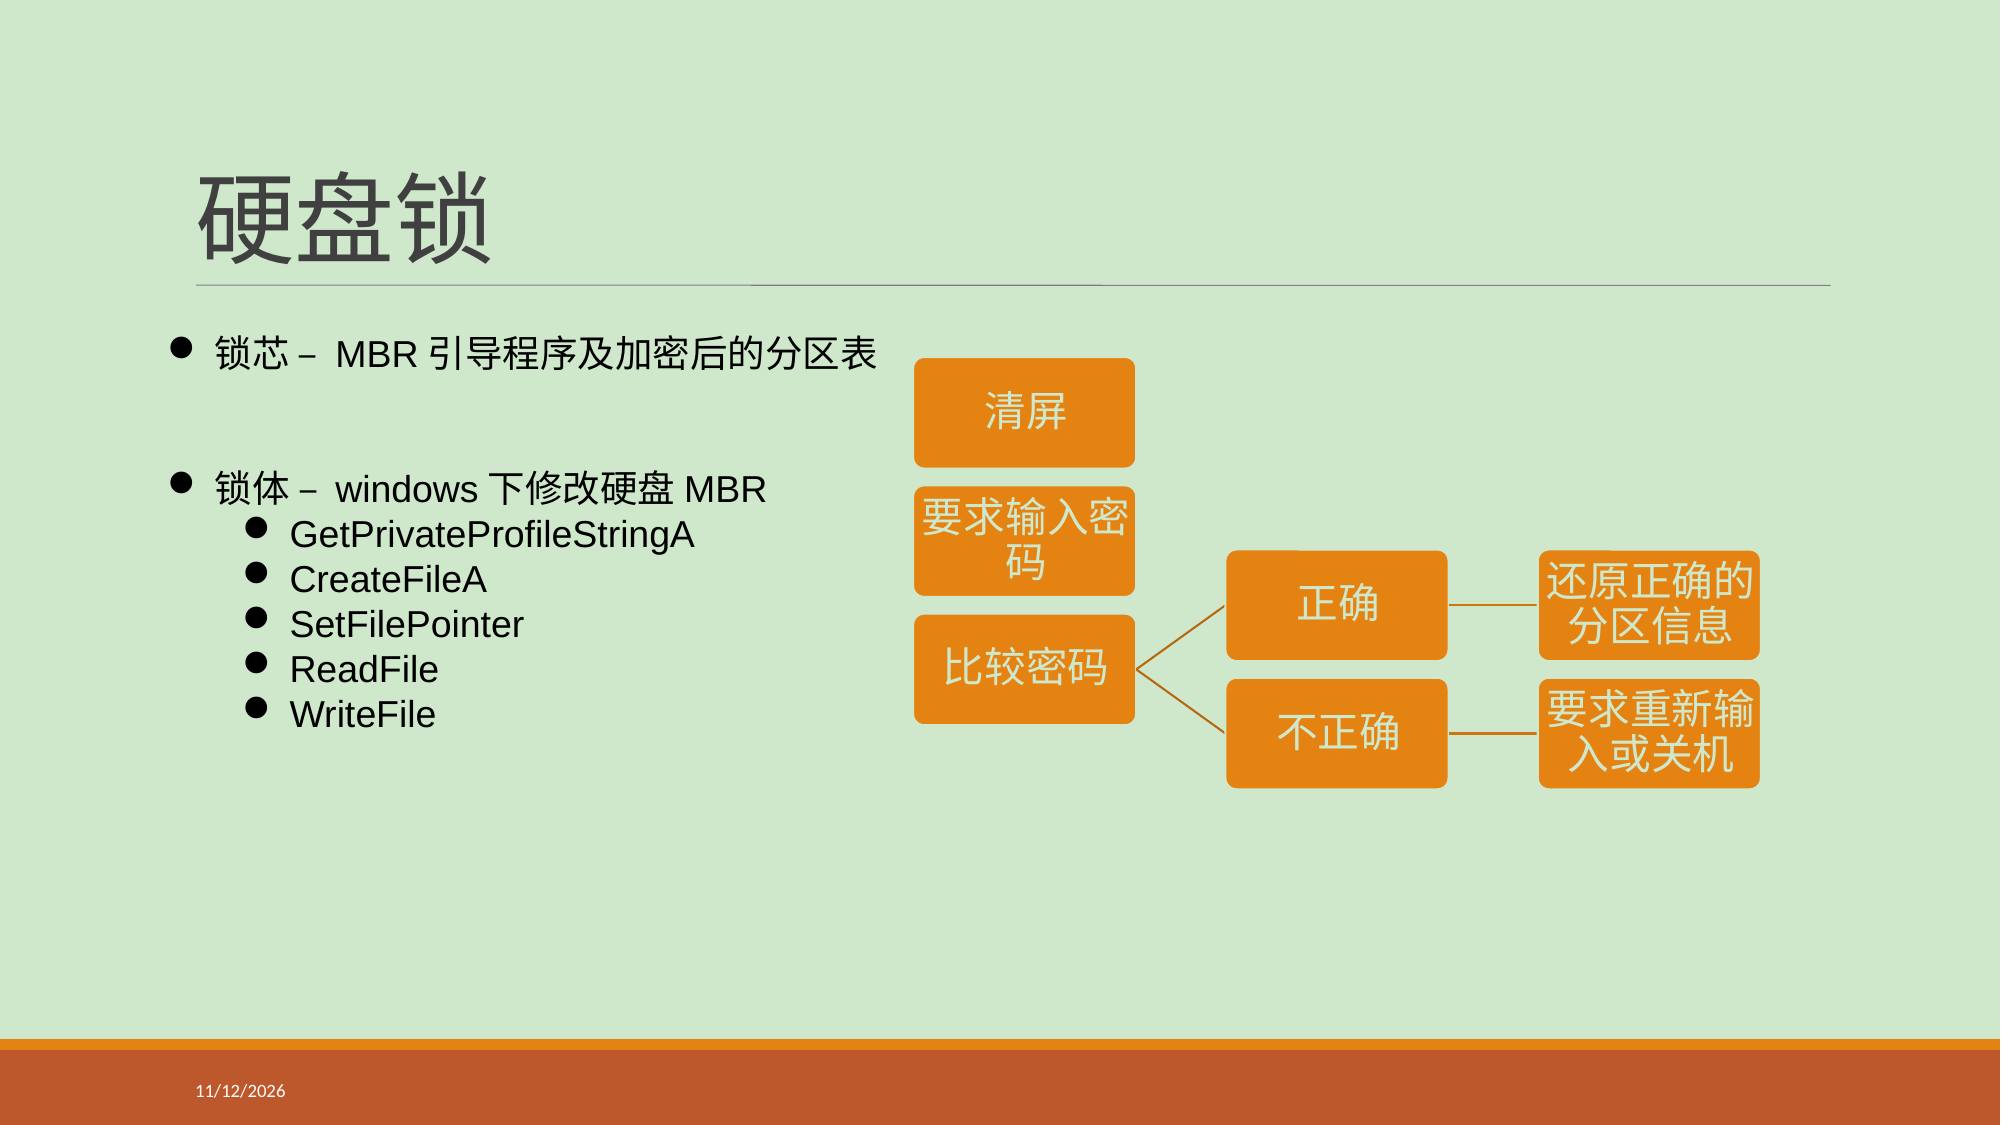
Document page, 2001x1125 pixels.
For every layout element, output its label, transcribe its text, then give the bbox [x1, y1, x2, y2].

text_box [880, 356, 1794, 790]
text_box 锁芯 – MBR引导程序及加密后的分区表 锁体 – windows下修改硬盘MBR GetPrivateProfileStringA CreateFileA SetFilePointer ReadFile WriteFile [152, 322, 1298, 743]
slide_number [179, 1059, 586, 1120]
title 硬盘锁 [179, 47, 1830, 285]
